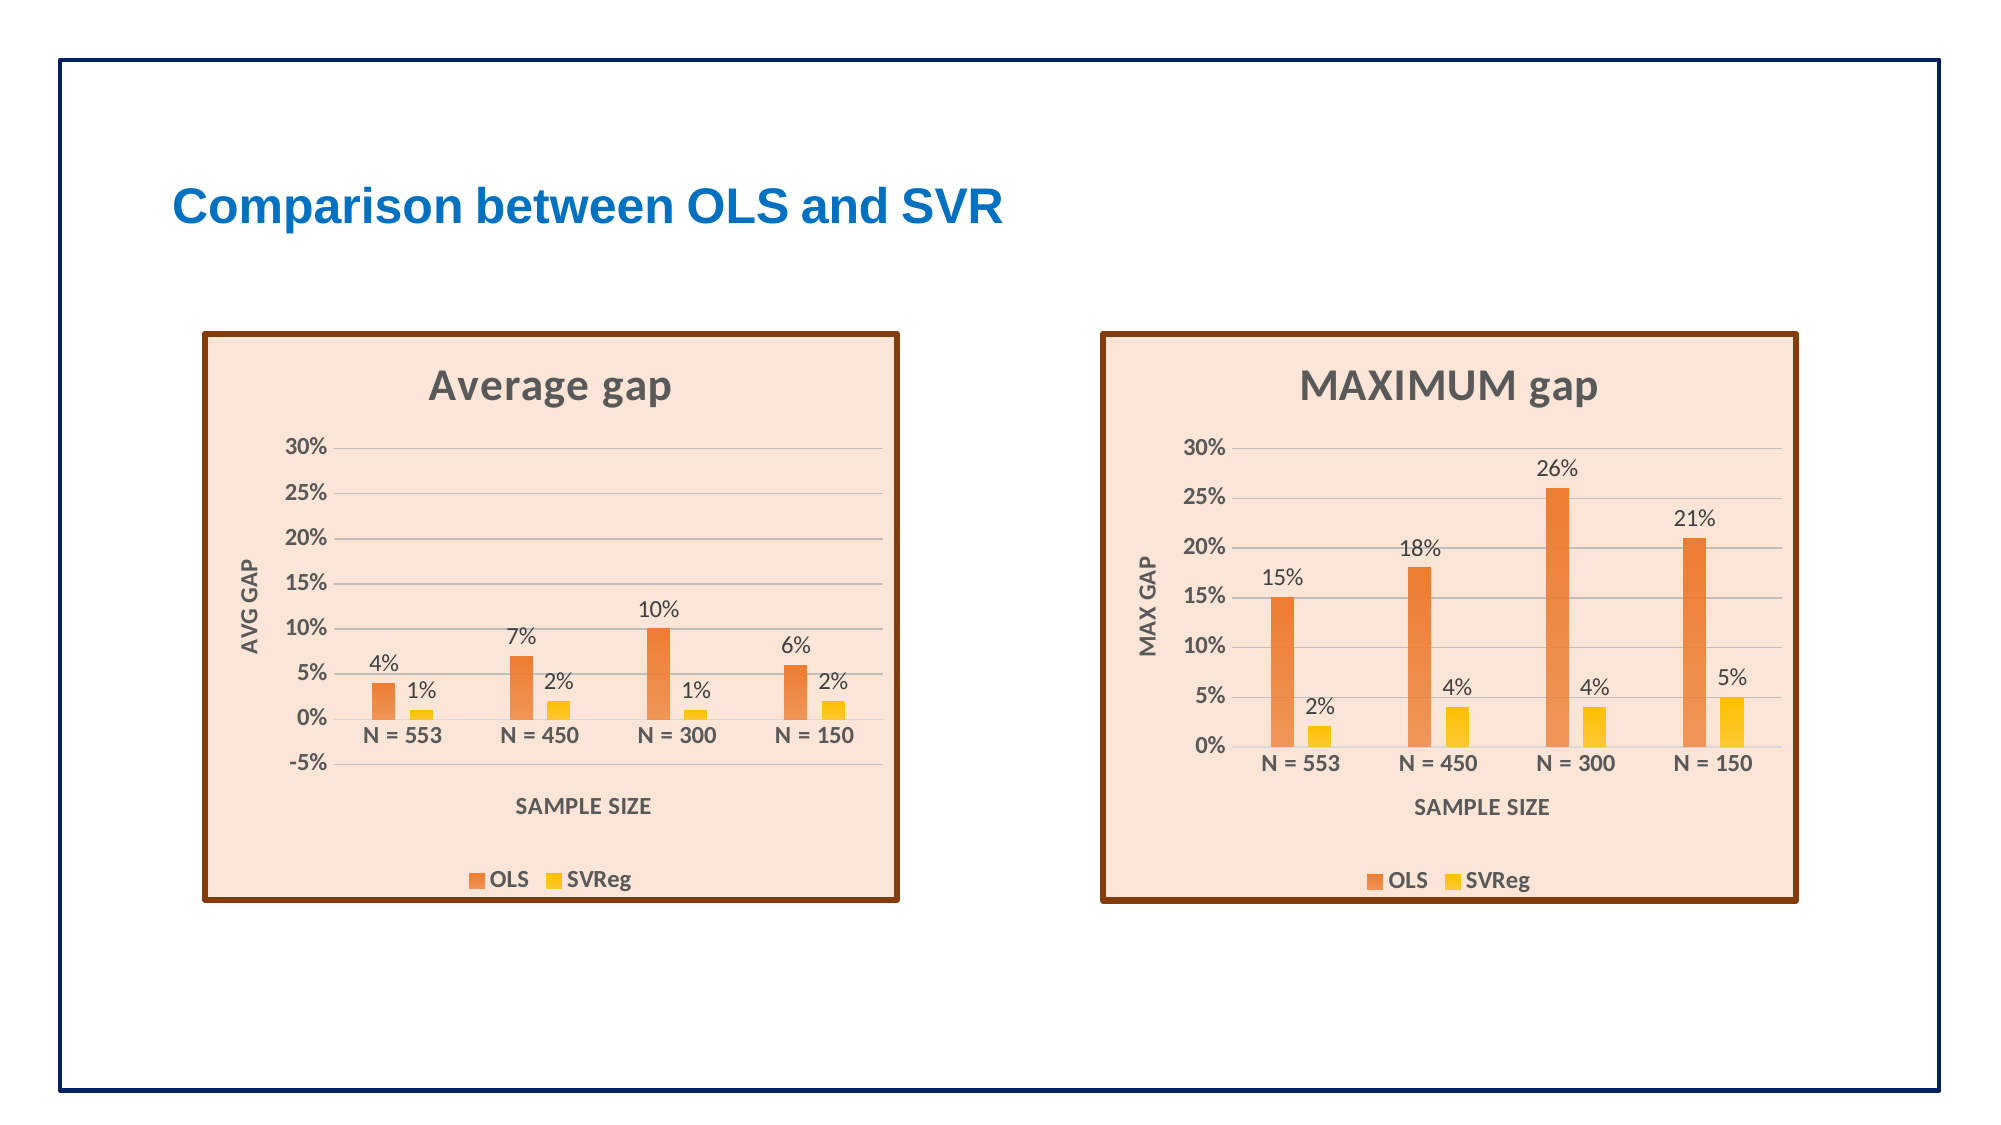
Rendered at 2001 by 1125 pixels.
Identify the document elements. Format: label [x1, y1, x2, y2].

chart [1099, 330, 1800, 905]
chart [201, 330, 901, 904]
text_box [58, 58, 1941, 1093]
